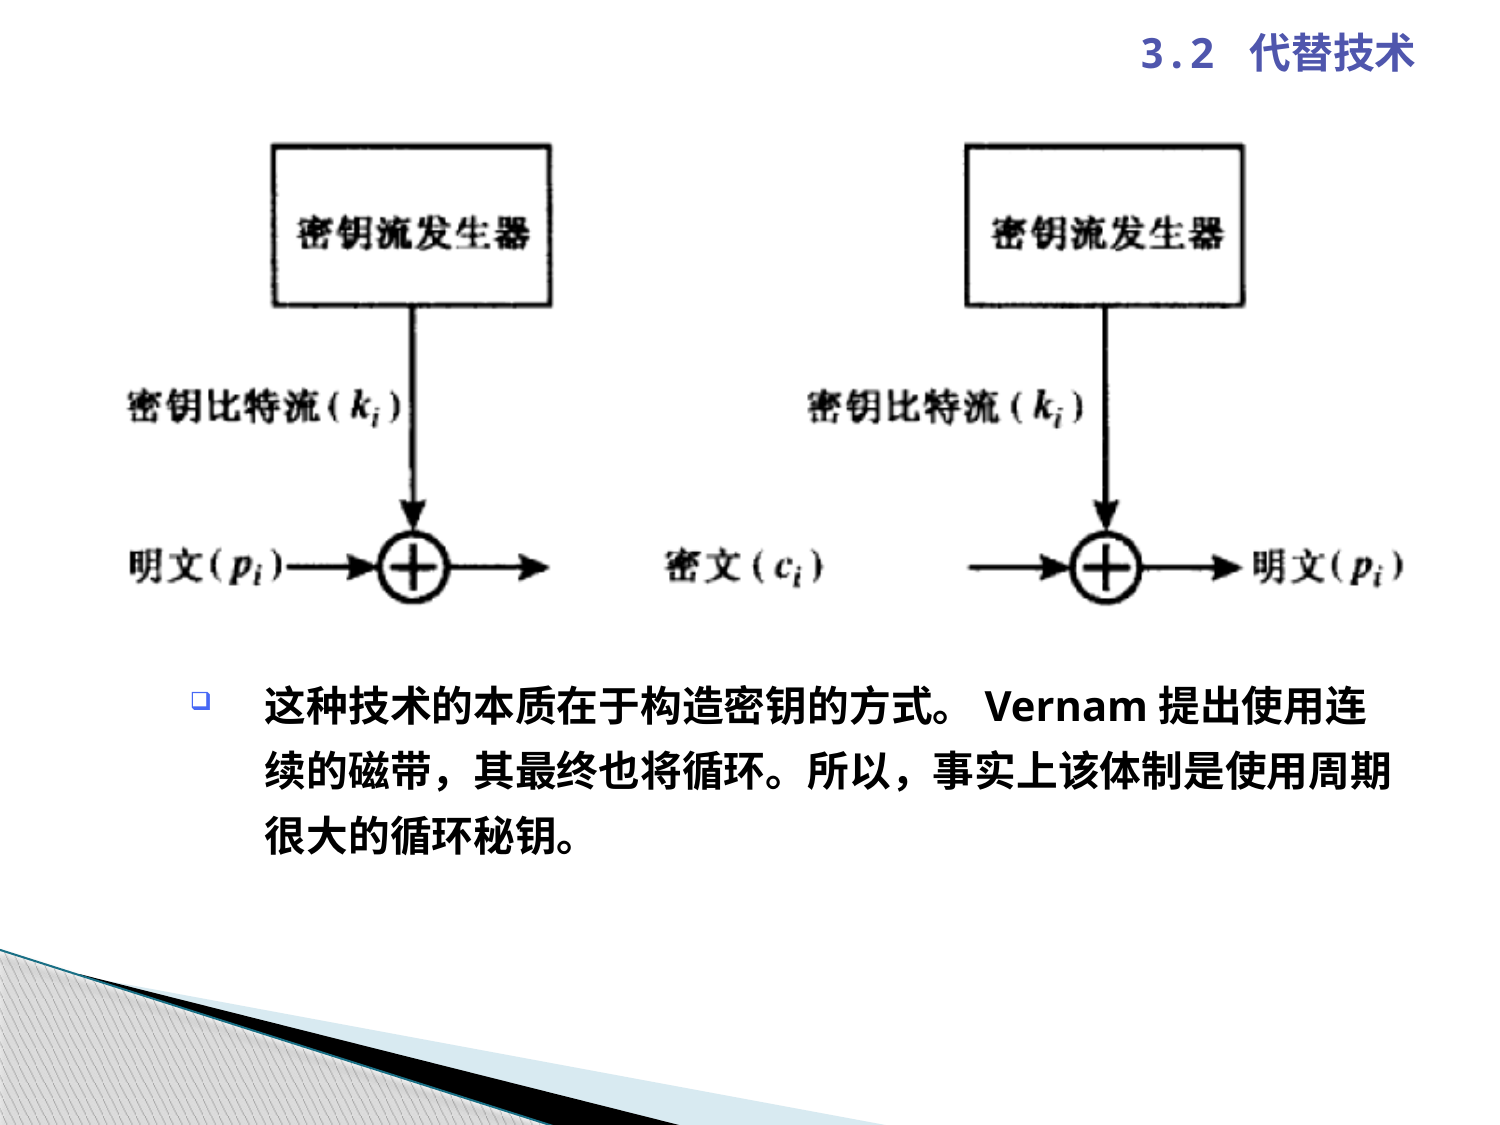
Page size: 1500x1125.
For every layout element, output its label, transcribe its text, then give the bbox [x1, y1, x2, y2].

picture [123, 141, 1409, 610]
text_box 3.2 代替技术 [1057, 0, 1499, 104]
text_box 这种技术的本质在于构造密钥的方式。Vernam提出使用连续的磁带，其最终也将循环。所以，事实上该体制是使用周期很大的循环秘钥。 [72, 656, 1423, 1089]
